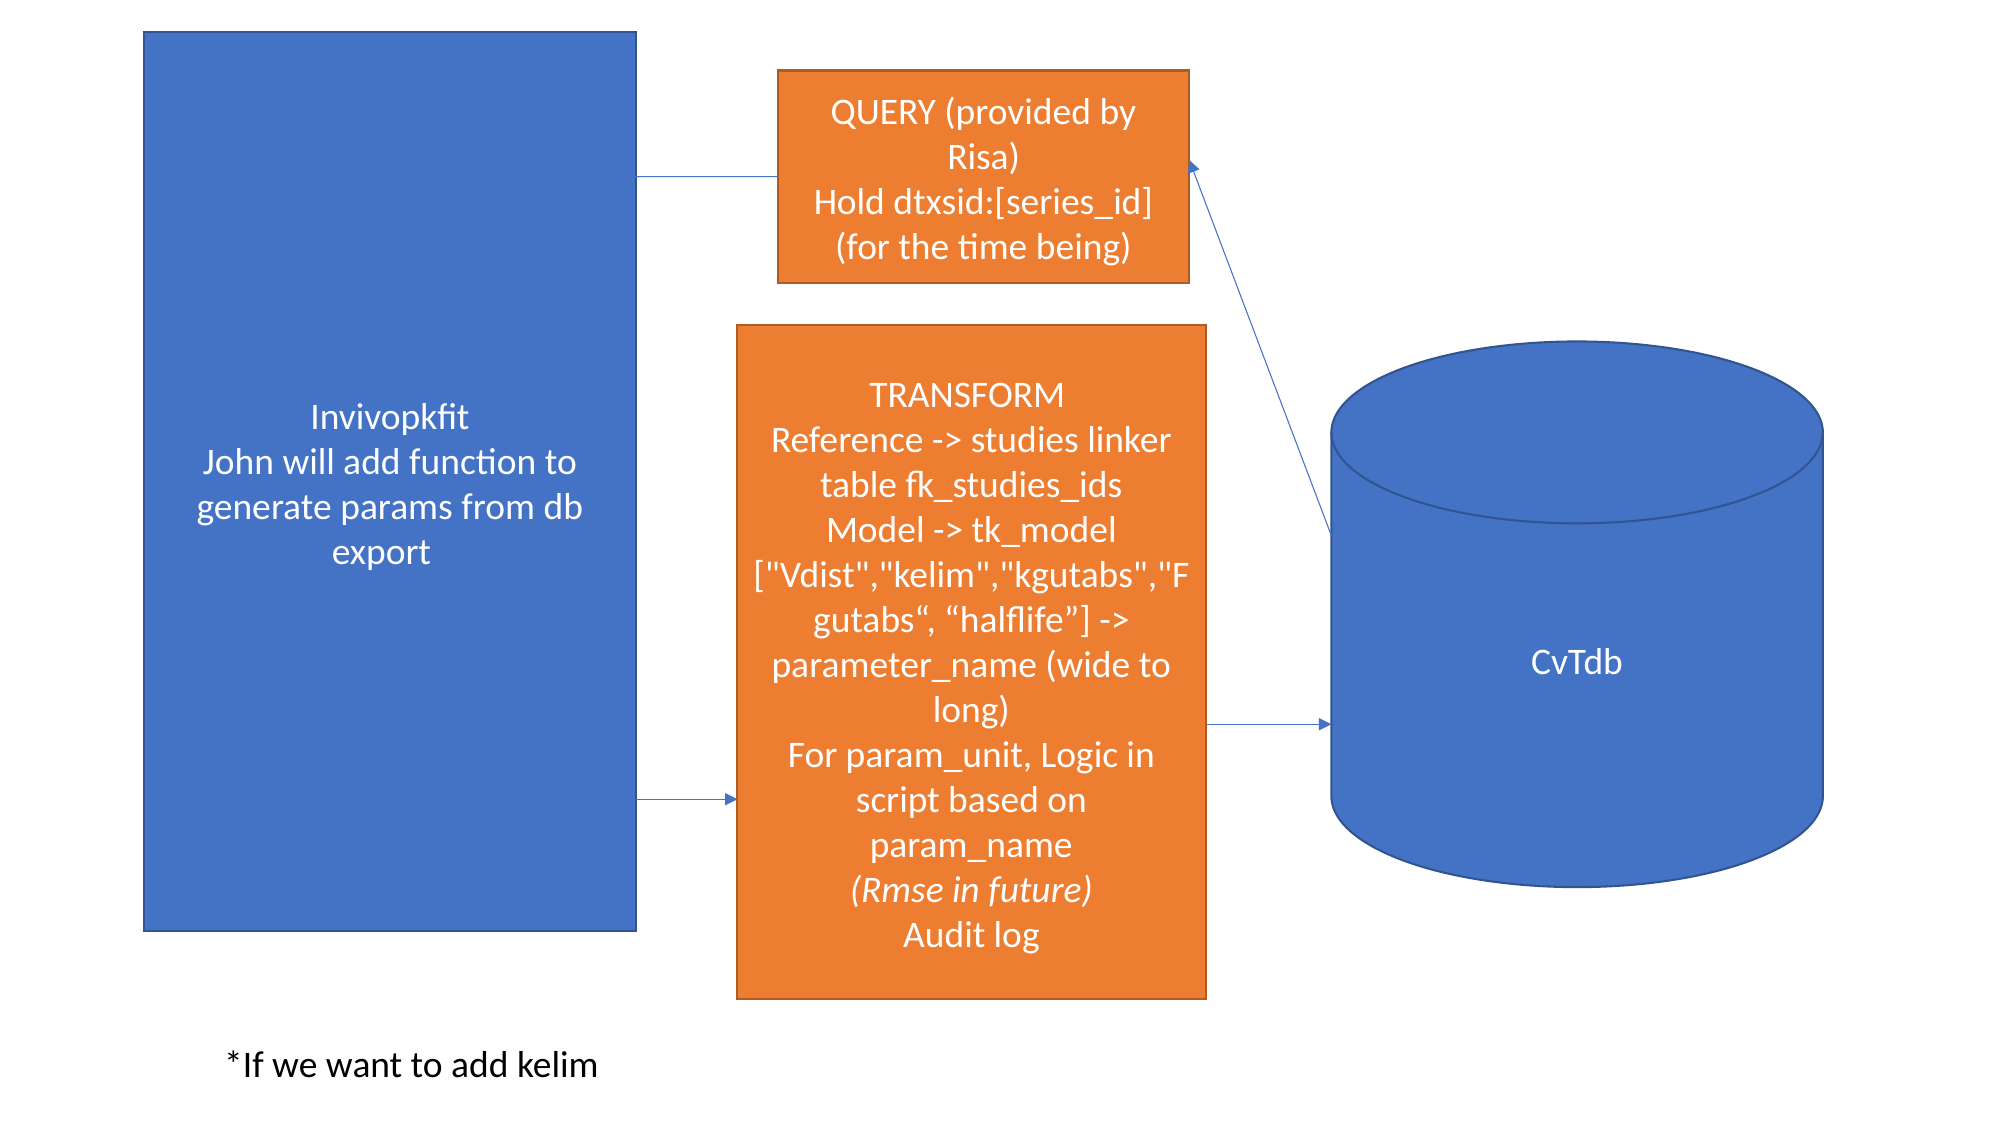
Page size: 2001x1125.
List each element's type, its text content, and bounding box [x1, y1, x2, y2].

text_box CvTdb [1330, 340, 1824, 889]
text_box Invivopkfit John will add function to generate params from db export [143, 31, 637, 932]
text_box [1189, 159, 1332, 536]
text_box TRANSFORM Reference -> studies linker table fk_studies_ids Model -> tk_model ["Vdist","kelim","kgutabs","Fgutabs“, “halflife”] -> parameter_name (wide to long) For param_unit, Logic in script based on param_name (Rmse in future) Audit log [736, 324, 1207, 1000]
text_box QUERY (provided by Risa) Hold dtxsid:[series_id] (for the time being) [777, 69, 1190, 284]
text_box *If we want to add kelim [209, 1032, 614, 1092]
